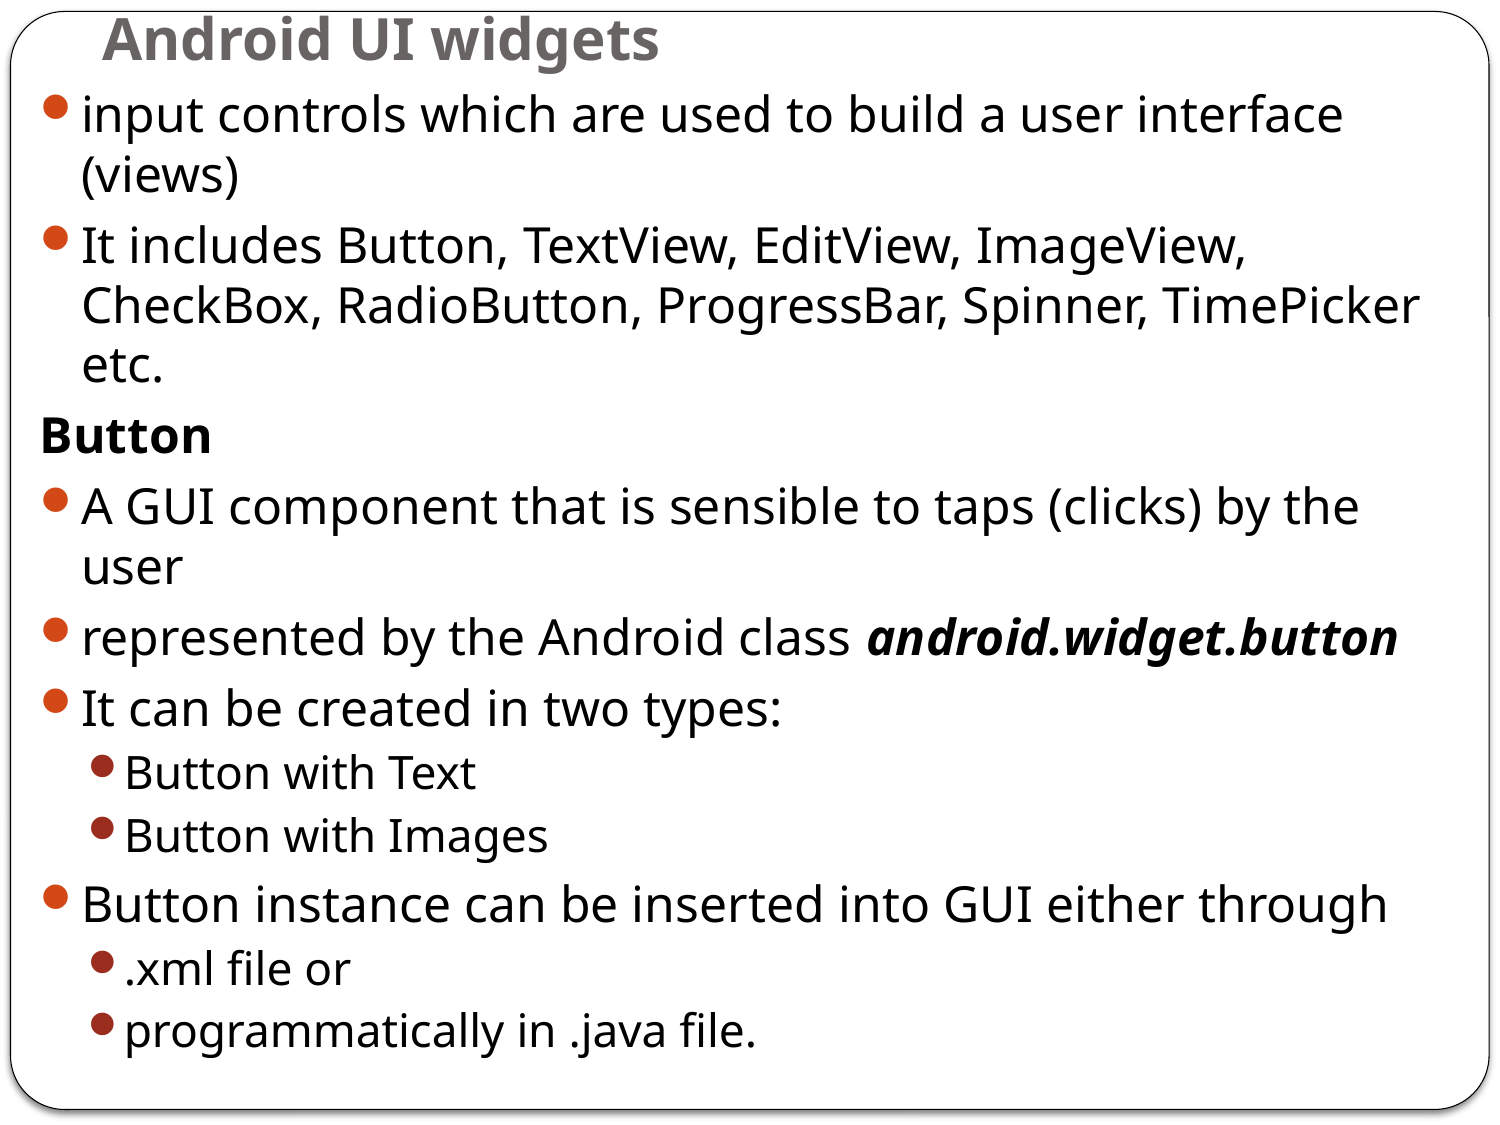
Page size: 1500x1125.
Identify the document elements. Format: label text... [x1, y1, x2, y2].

title Android UI widgets [87, 24, 1488, 88]
list input controls which are used to build a user interface (views) It includes Button, TextView, EditView, ImageView, CheckBox, RadioButton, ProgressBar, Spinner, TimePicker etc. Button A GUI component that is sensible to taps (clicks) by the user represented by the Android class android.widget.button It can be created in two types: Button with Text Button with Images Button instance can be inserted into GUI either through .xml file or programmatically in .java file. [24, 75, 1463, 1075]
